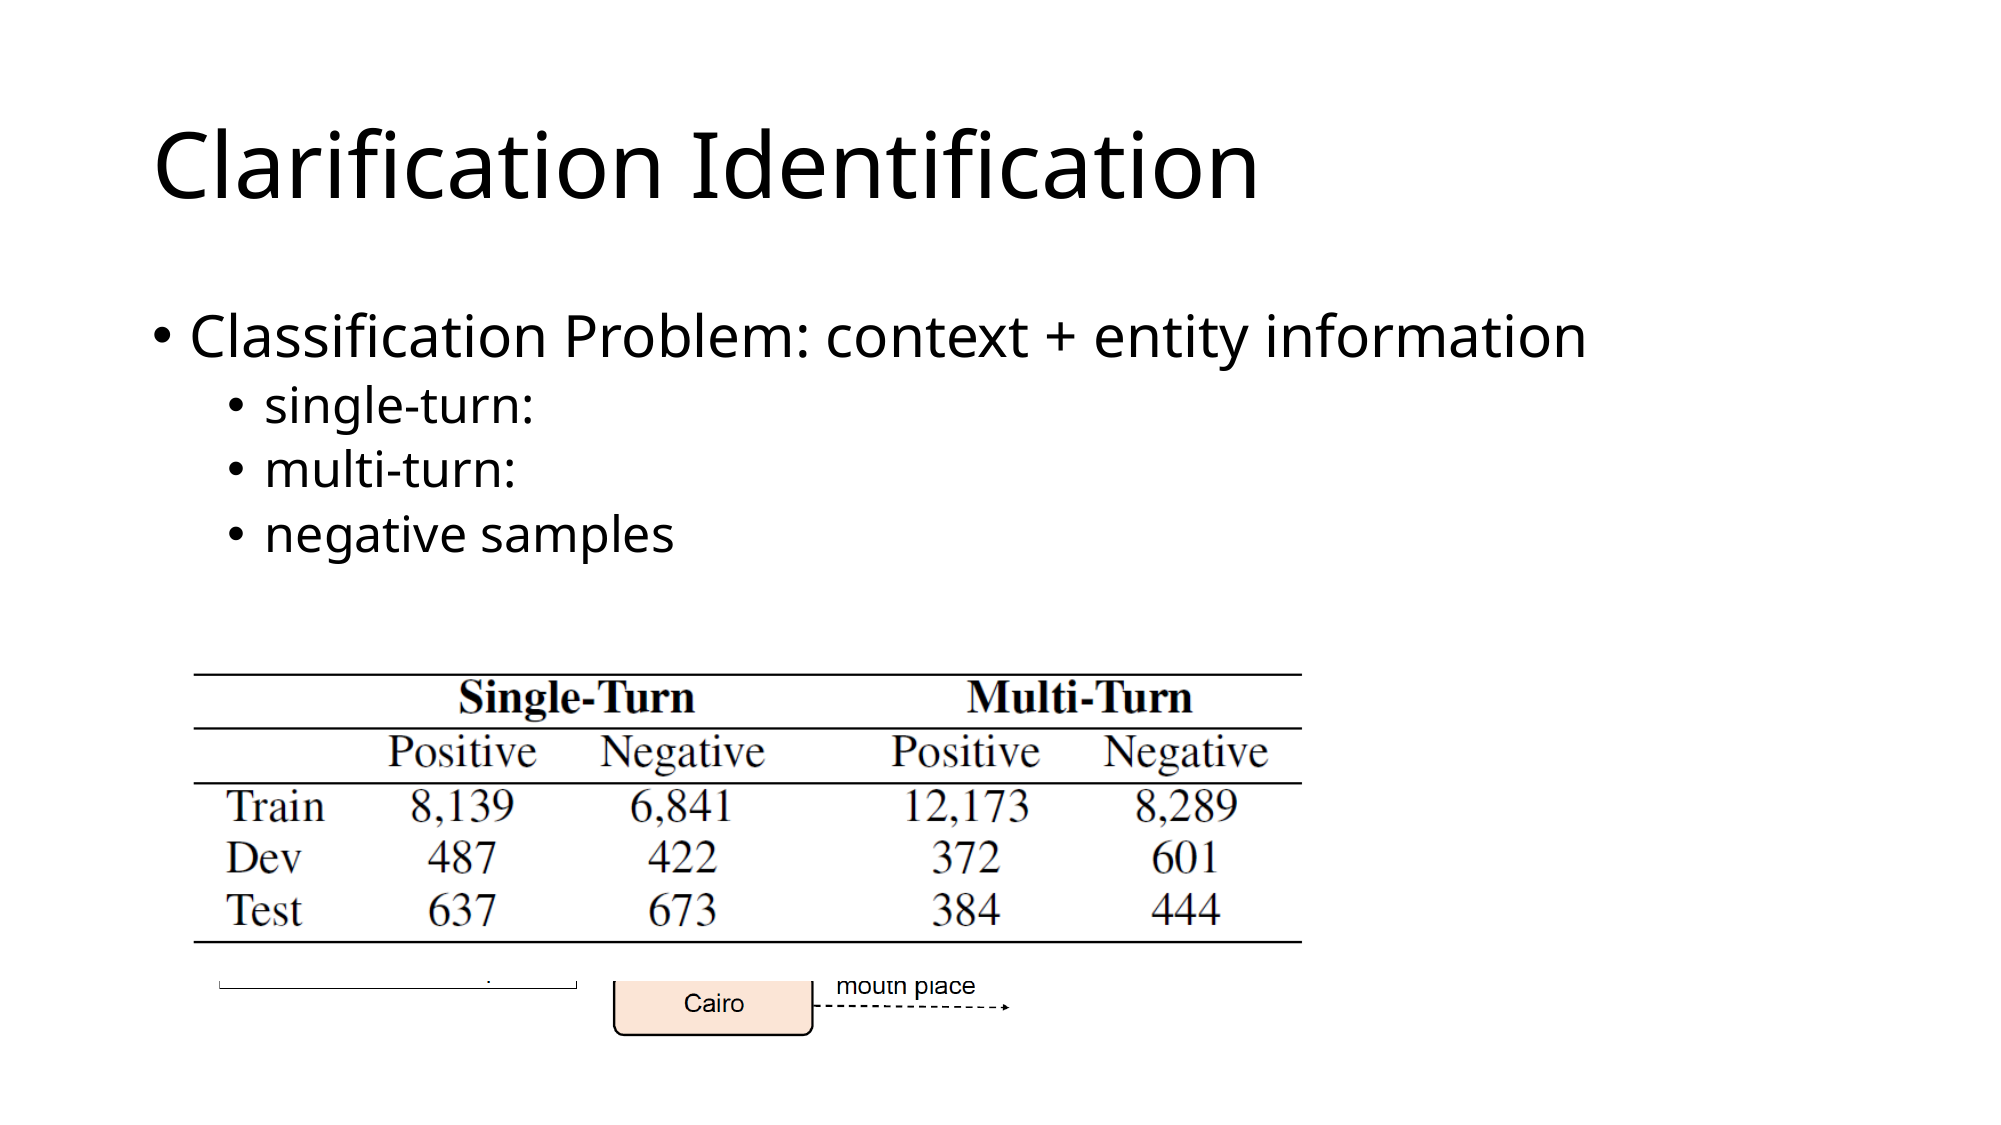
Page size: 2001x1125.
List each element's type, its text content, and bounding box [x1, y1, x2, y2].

title Clarification Identification [137, 59, 1863, 278]
picture [155, 616, 1342, 1066]
